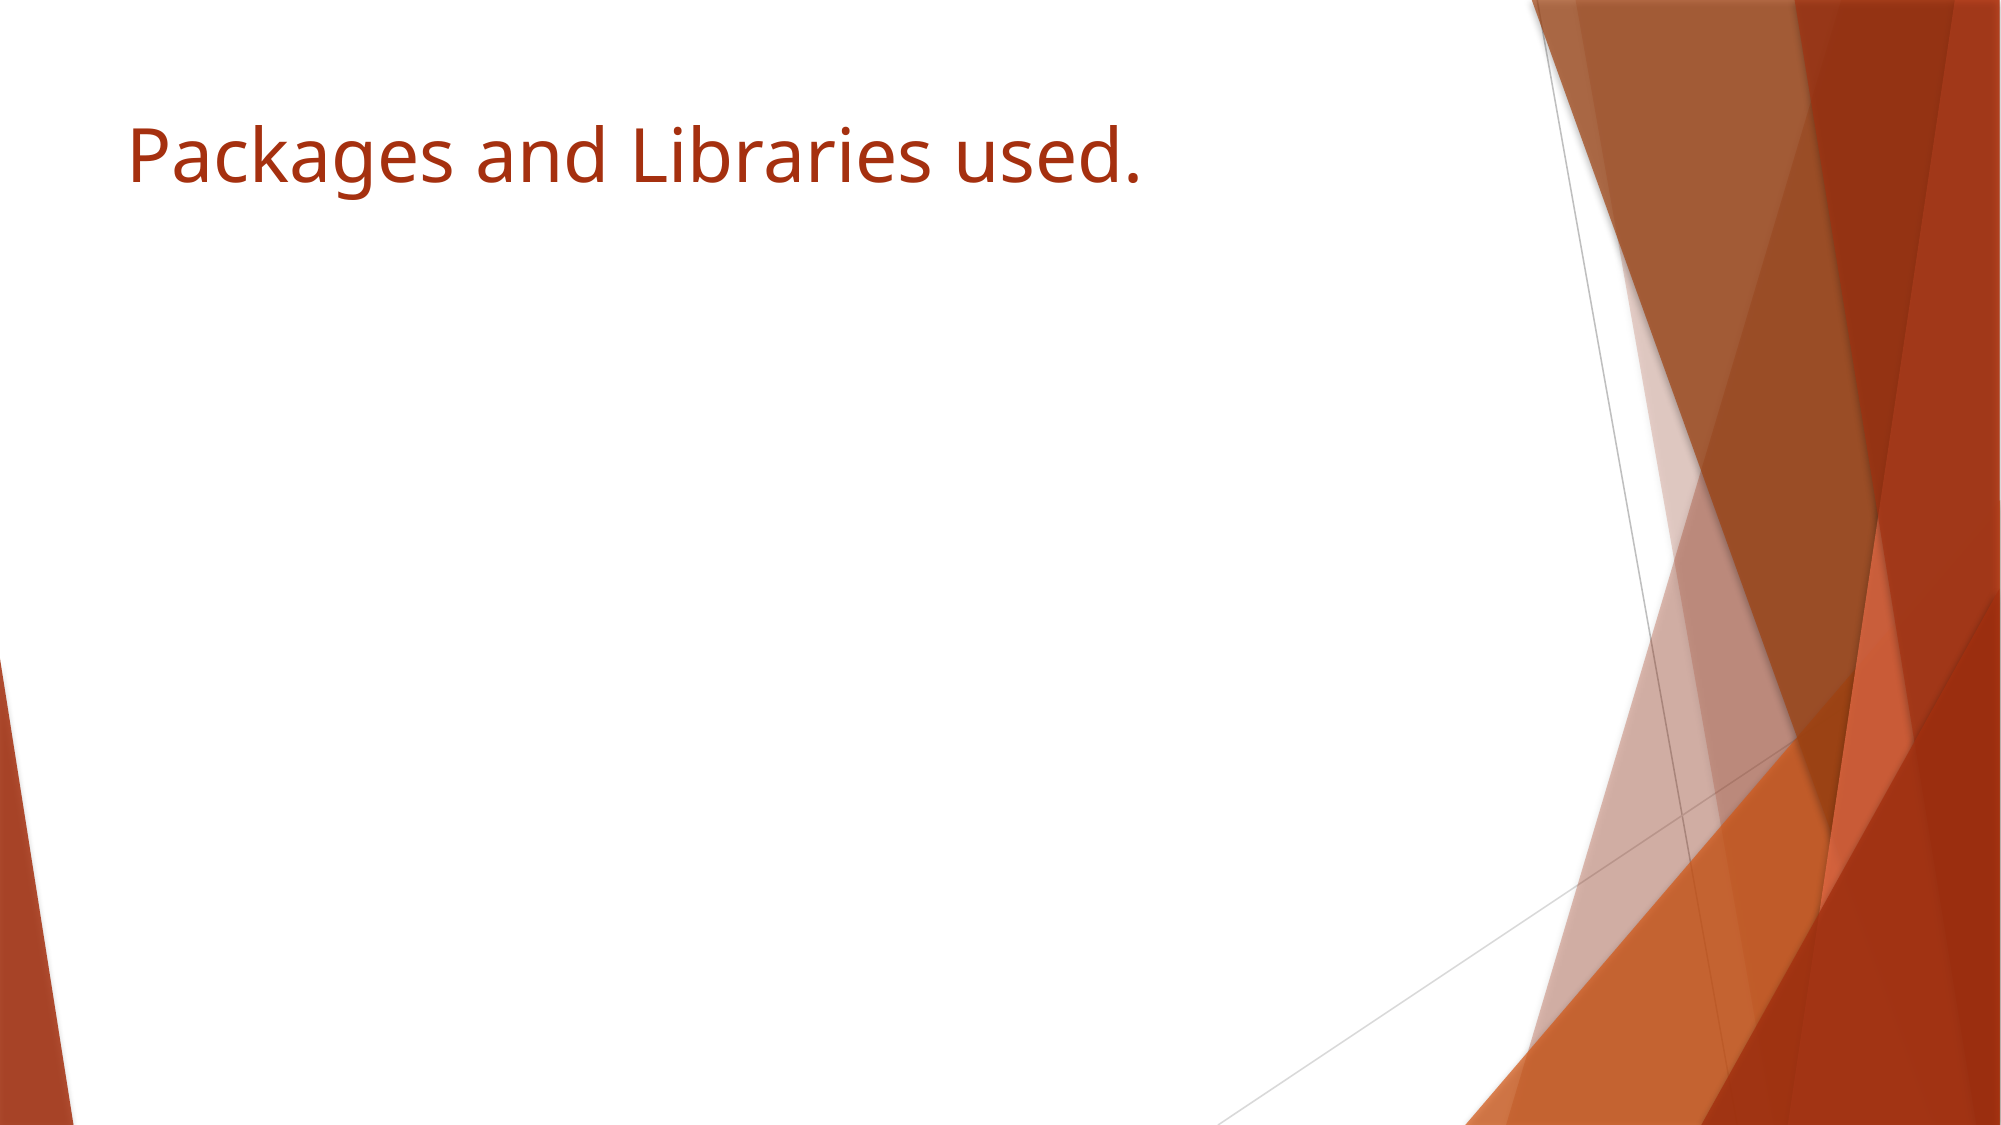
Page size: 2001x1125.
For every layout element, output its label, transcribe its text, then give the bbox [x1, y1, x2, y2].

title Packages and Libraries used. [111, 99, 1522, 317]
